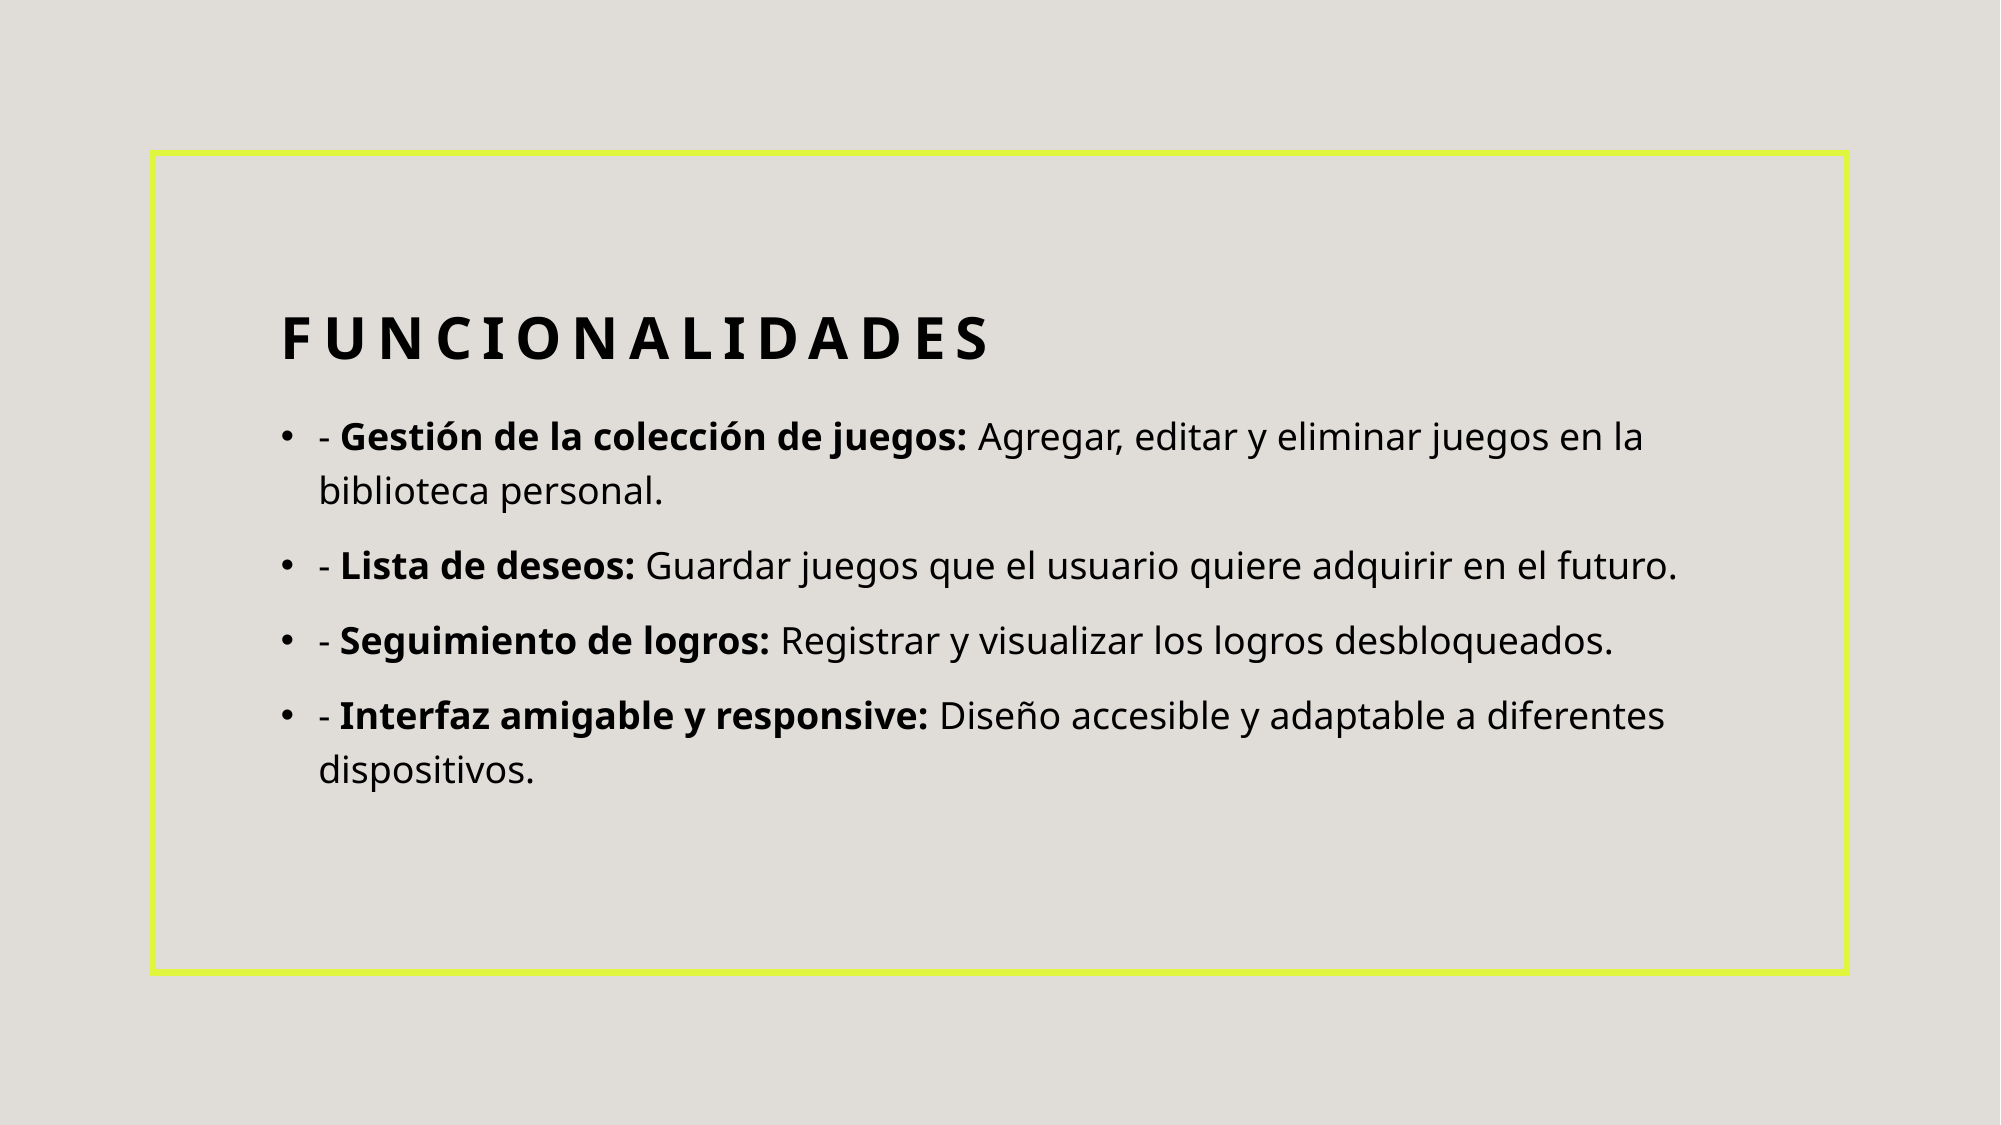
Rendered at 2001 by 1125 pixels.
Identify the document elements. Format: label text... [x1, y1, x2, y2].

list - Gestión de la colección de juegos: Agregar, editar y eliminar juegos en la biblioteca personal. - Lista de deseos: Guardar juegos que el usuario quiere adquirir en el futuro. - Seguimiento de logros: Registrar y visualizar los logros desbloqueados. - Interfaz amigable y responsive: Diseño accesible y adaptable a diferentes dispositivos. [265, 396, 1739, 913]
title funcionalidades [265, 202, 1739, 379]
